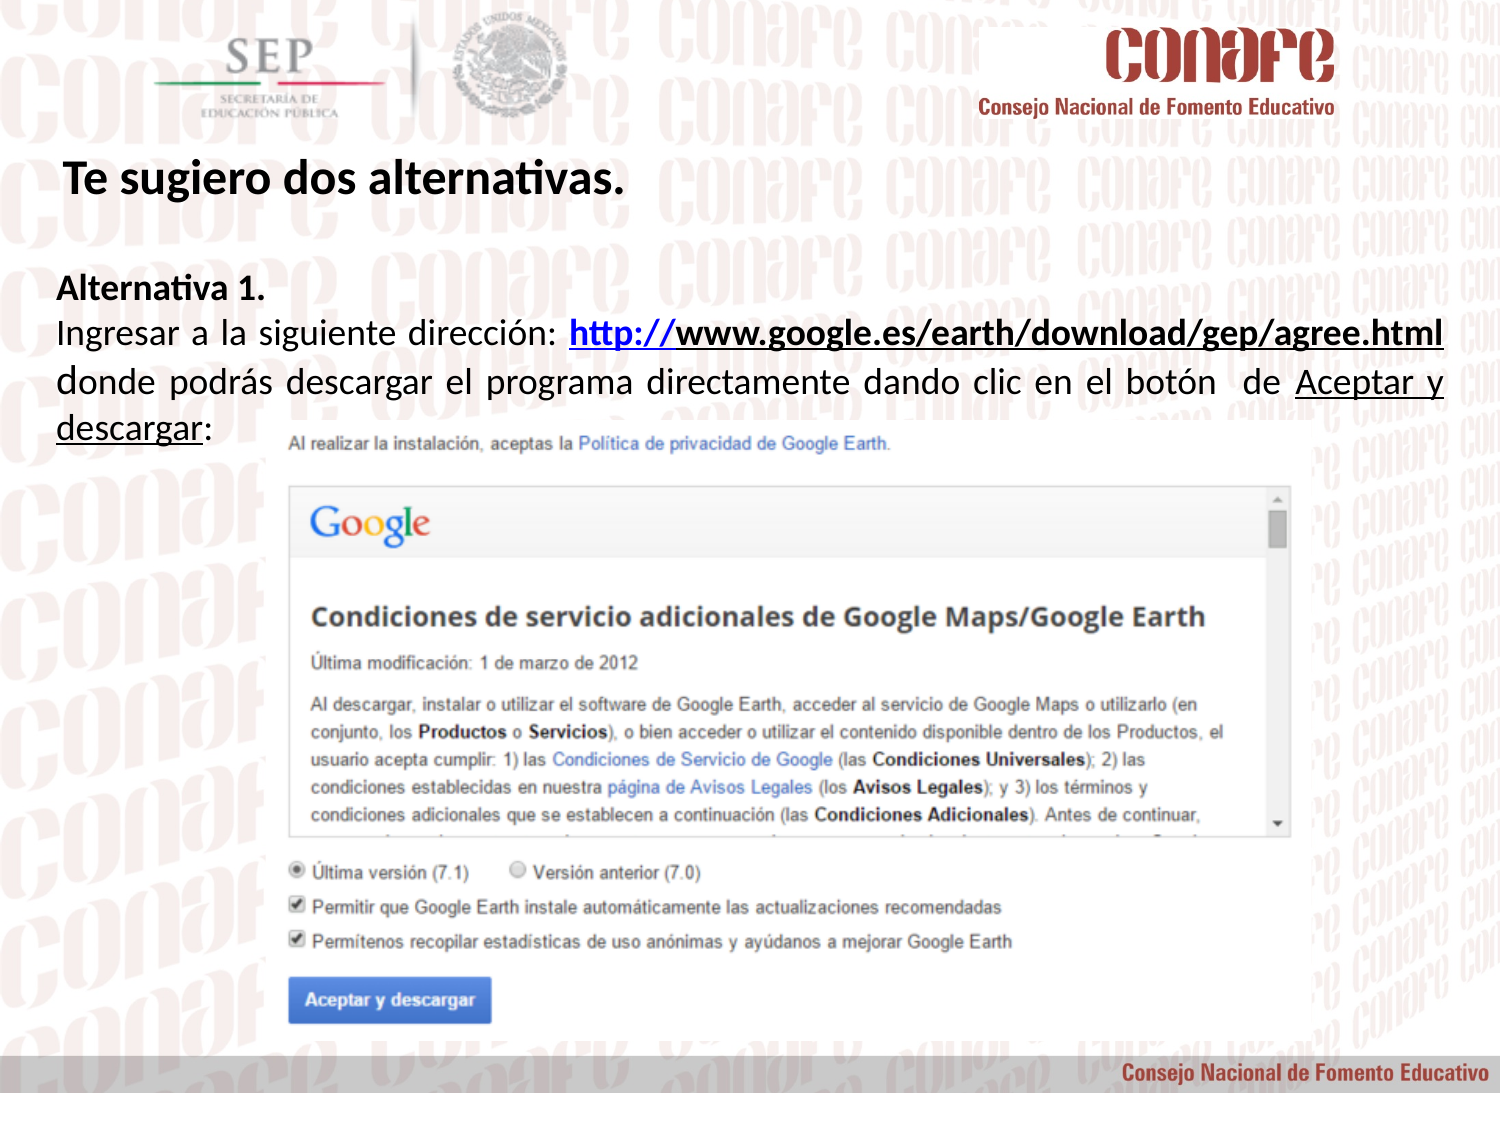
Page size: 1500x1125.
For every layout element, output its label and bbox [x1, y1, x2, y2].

text_box [37, 136, 1459, 1041]
picture [0, 0, 1500, 1093]
